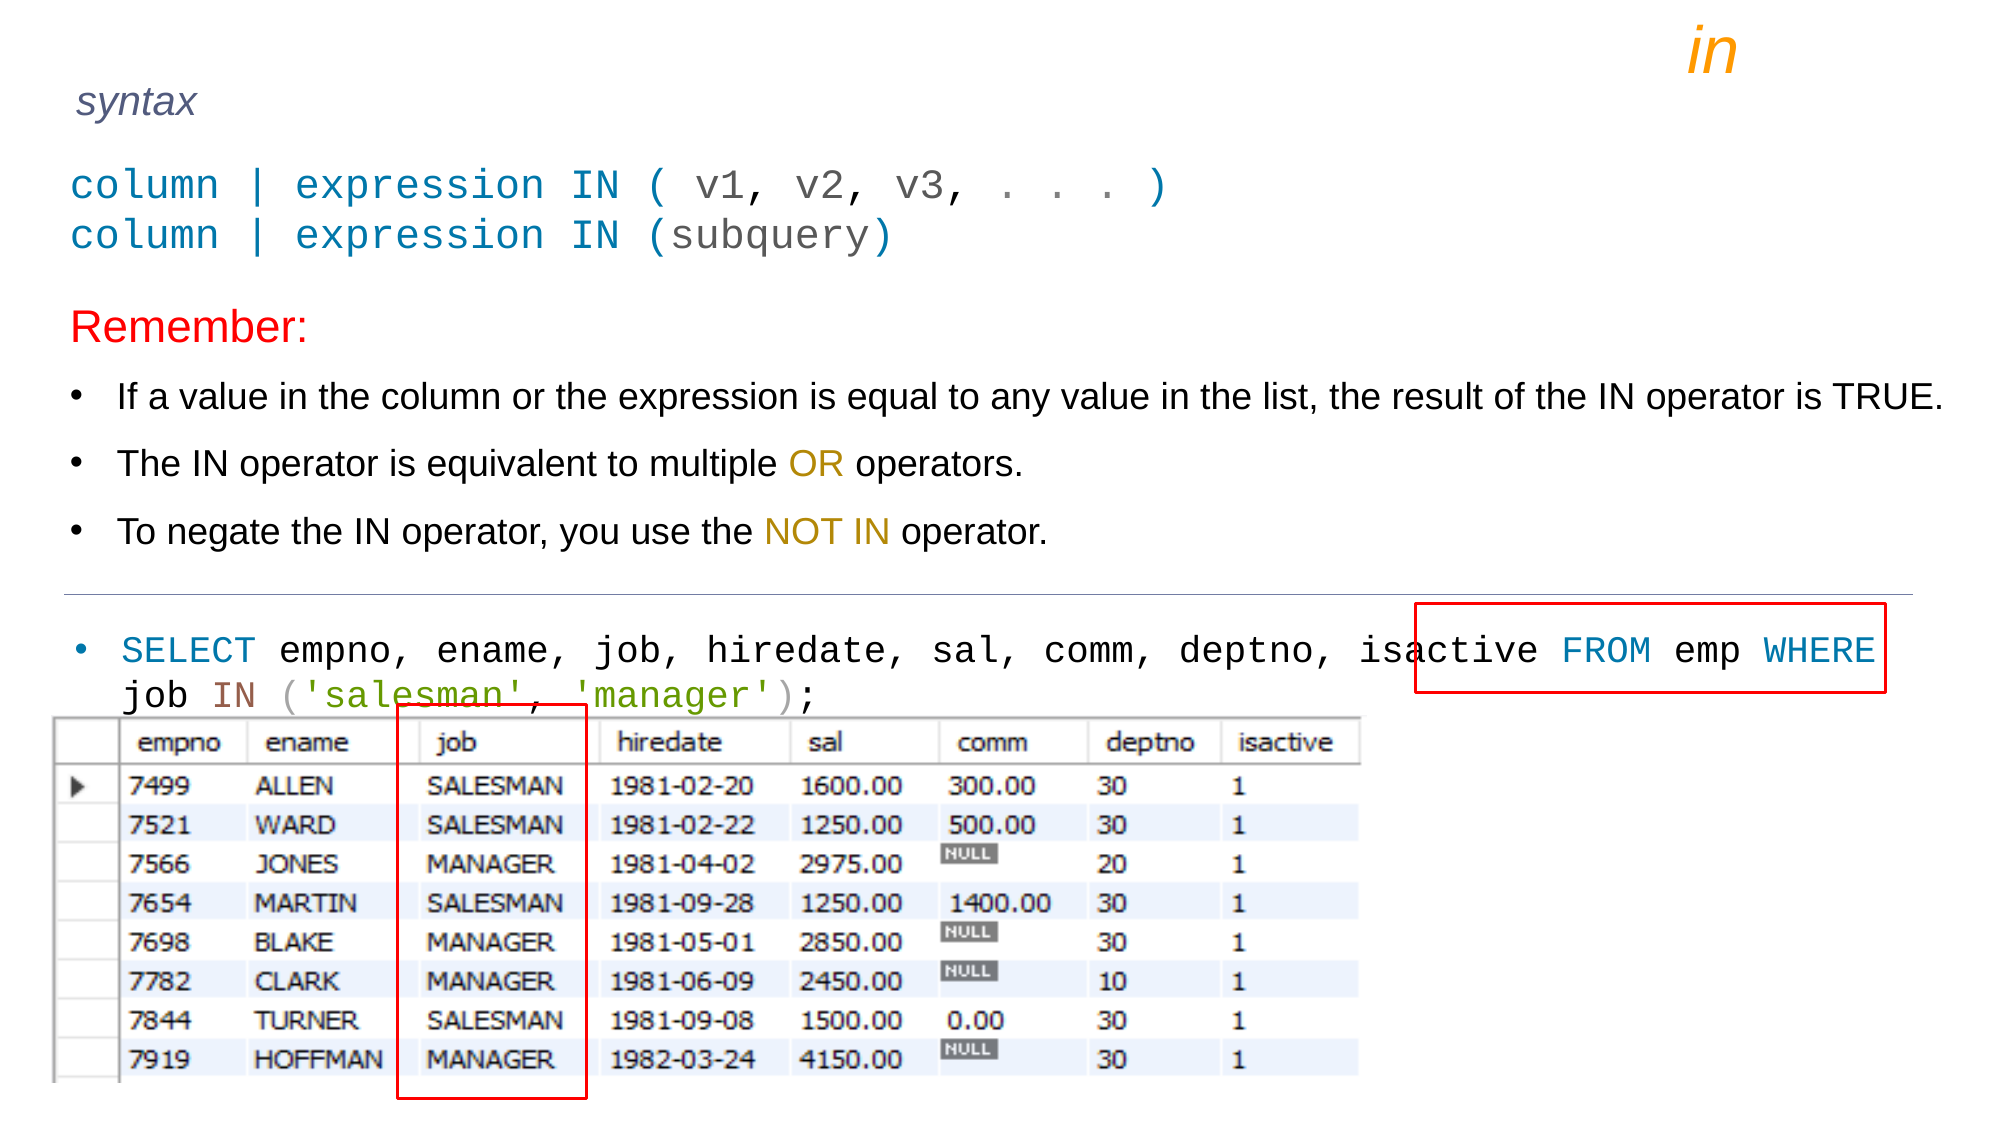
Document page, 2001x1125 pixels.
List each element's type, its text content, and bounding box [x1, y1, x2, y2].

text_box Remember: If a value in the column or the expression is equal to any value in the list, the result of the IN operator is TRUE. The IN operator is equivalent to multiple OR operators. To negate the IN operator, you use the NOT IN operator. [54, 262, 1969, 560]
text_box [396, 707, 588, 715]
text_box syntax [61, 66, 213, 132]
text_box in [253, 0, 1754, 95]
text_box column | expression IN ( v1, v2, v3, . . . ) column | expression IN (subquery) [55, 149, 1473, 262]
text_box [59, 594, 1915, 693]
text_box [396, 1096, 588, 1100]
picture [51, 715, 1367, 1084]
